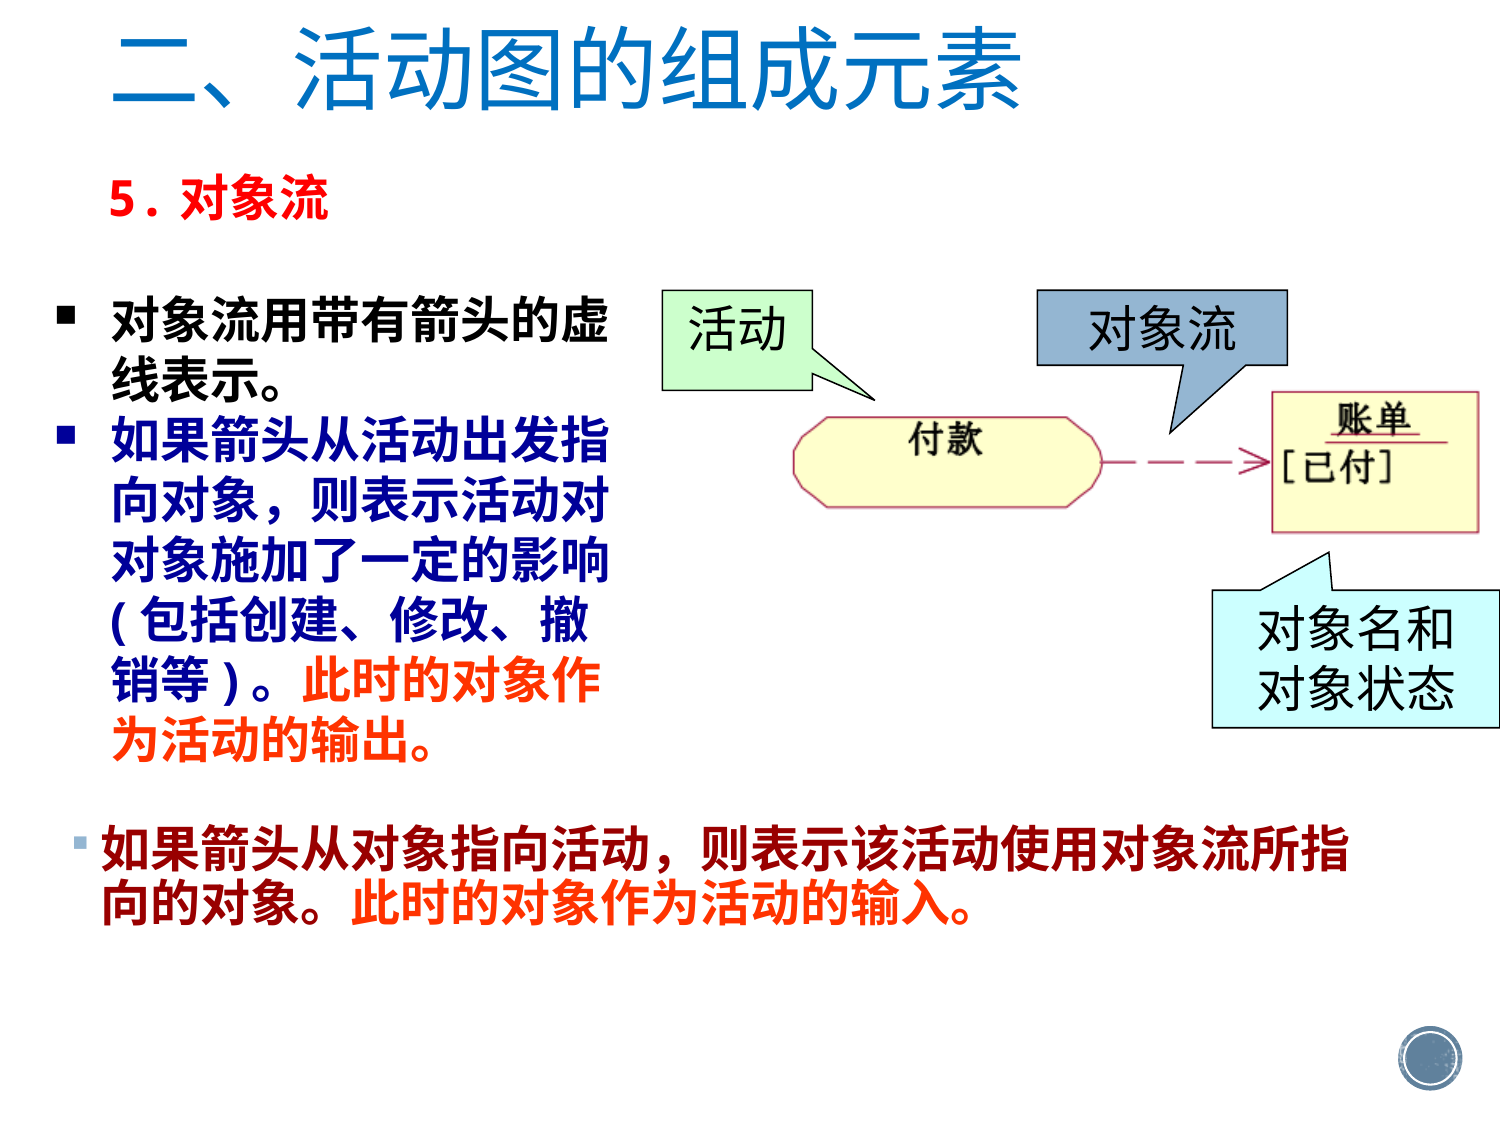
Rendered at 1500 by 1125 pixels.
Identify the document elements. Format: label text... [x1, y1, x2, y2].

list 如果箭头从对象指向活动，则表示该活动使用对象流所指向的对象。此时的对象作为活动的输入。 [55, 817, 1406, 993]
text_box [665, 293, 1499, 727]
text_box 对象流用带有箭头的虚线表示。 如果箭头从活动出发指向对象，则表示活动对对象施加了一定的影响(包括创建、修改、撤销等)。此时的对象作为活动的输出。 [39, 281, 634, 837]
text_box 二、活动图的组成元素 [93, 15, 1369, 133]
text_box 5.对象流 [93, 158, 1133, 228]
